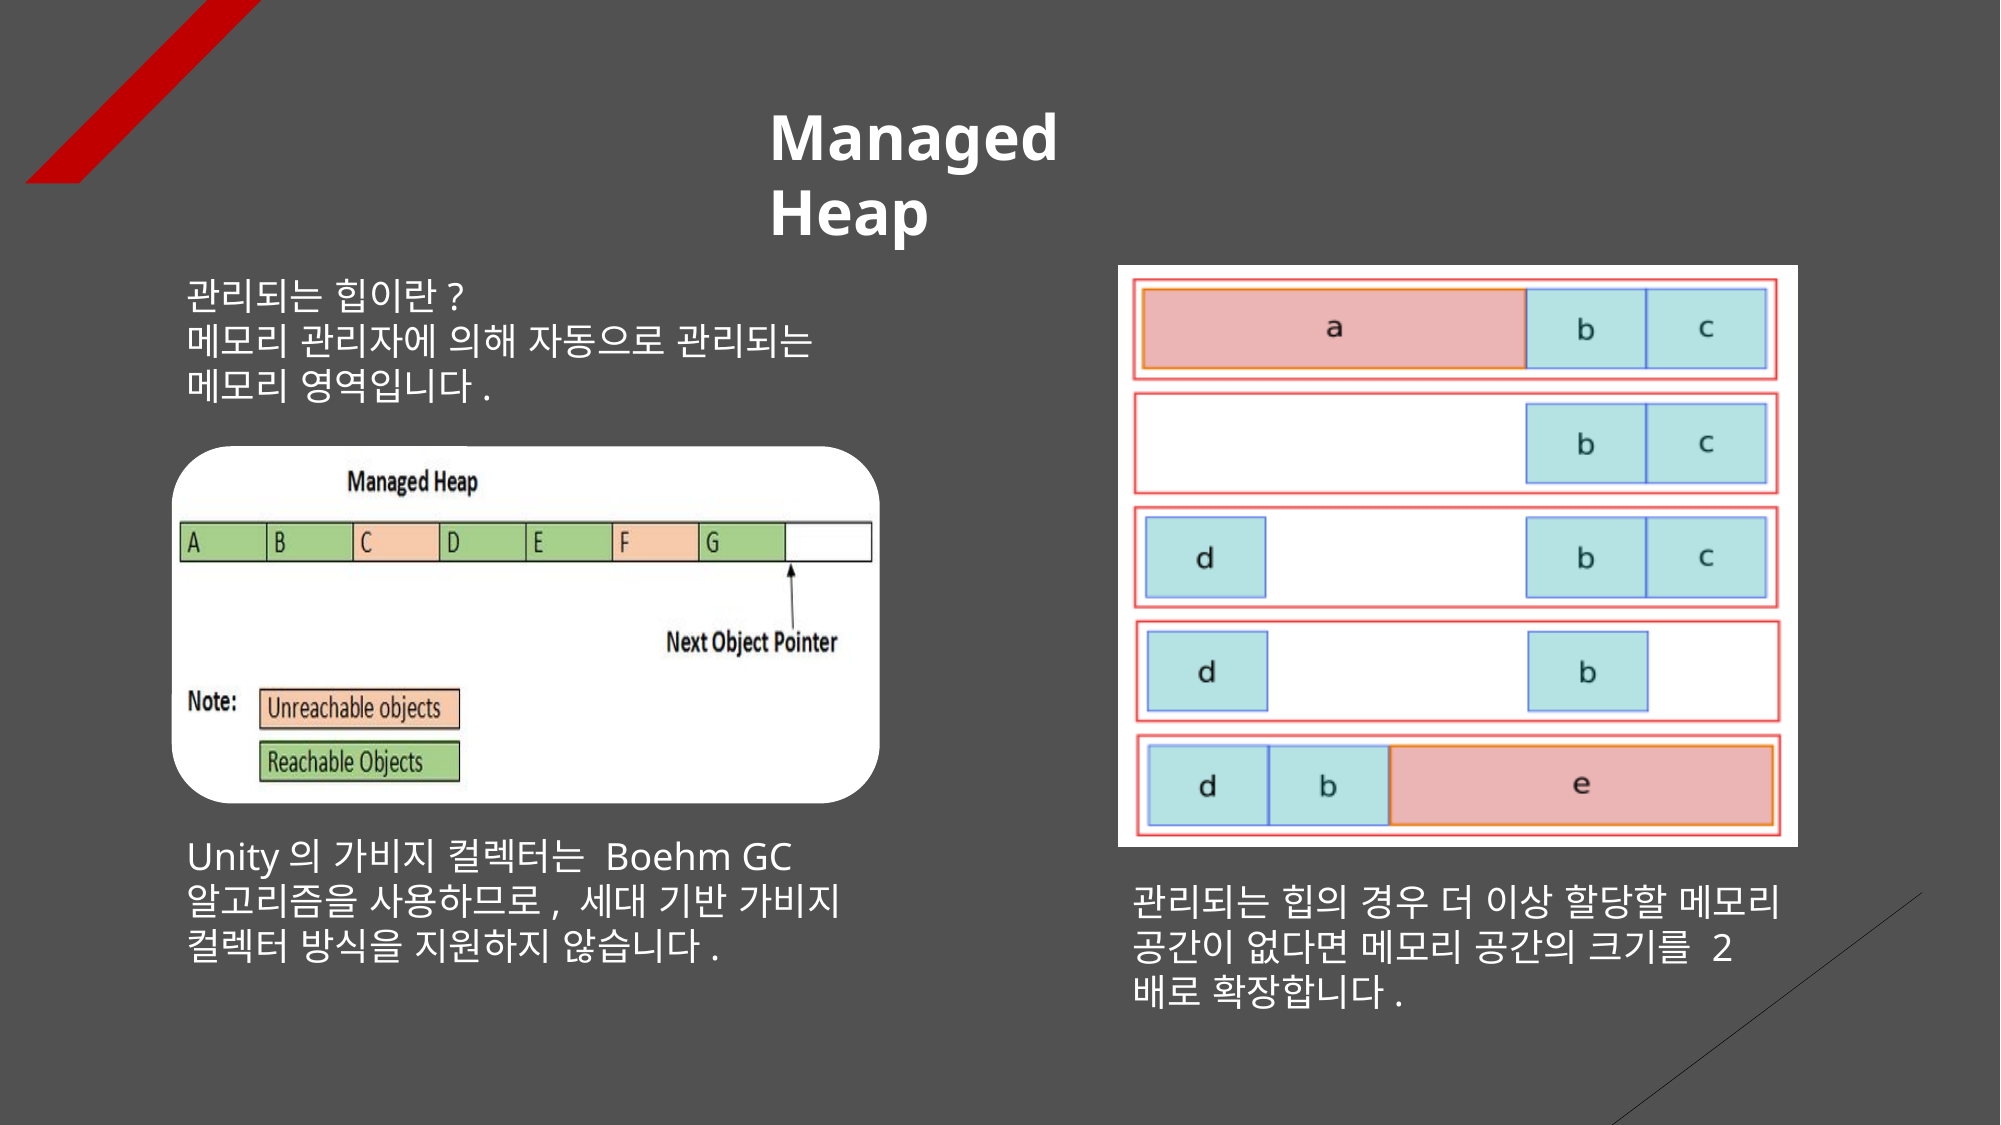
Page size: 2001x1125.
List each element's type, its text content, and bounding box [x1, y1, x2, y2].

picture [171, 446, 880, 804]
text_box 관리되는 힙이란? 메모리 관리자에 의해 자동으로 관리되는 메모리 영역입니다. [171, 265, 879, 416]
text_box Unity의 가비지 컬렉터는 Boehm GC 알고리즘을 사용하므로, 세대 기반 가비지 컬렉터 방식을 지원하지 않습니다. [171, 825, 879, 976]
text_box 관리되는 힙의 경우 더 이상 할당할 메모리 공간이 없다면 메모리 공간의 크기를 2배로 확장합니다. [1118, 871, 1798, 1023]
text_box Managed Heap [753, 90, 1247, 256]
picture [1118, 265, 1798, 847]
